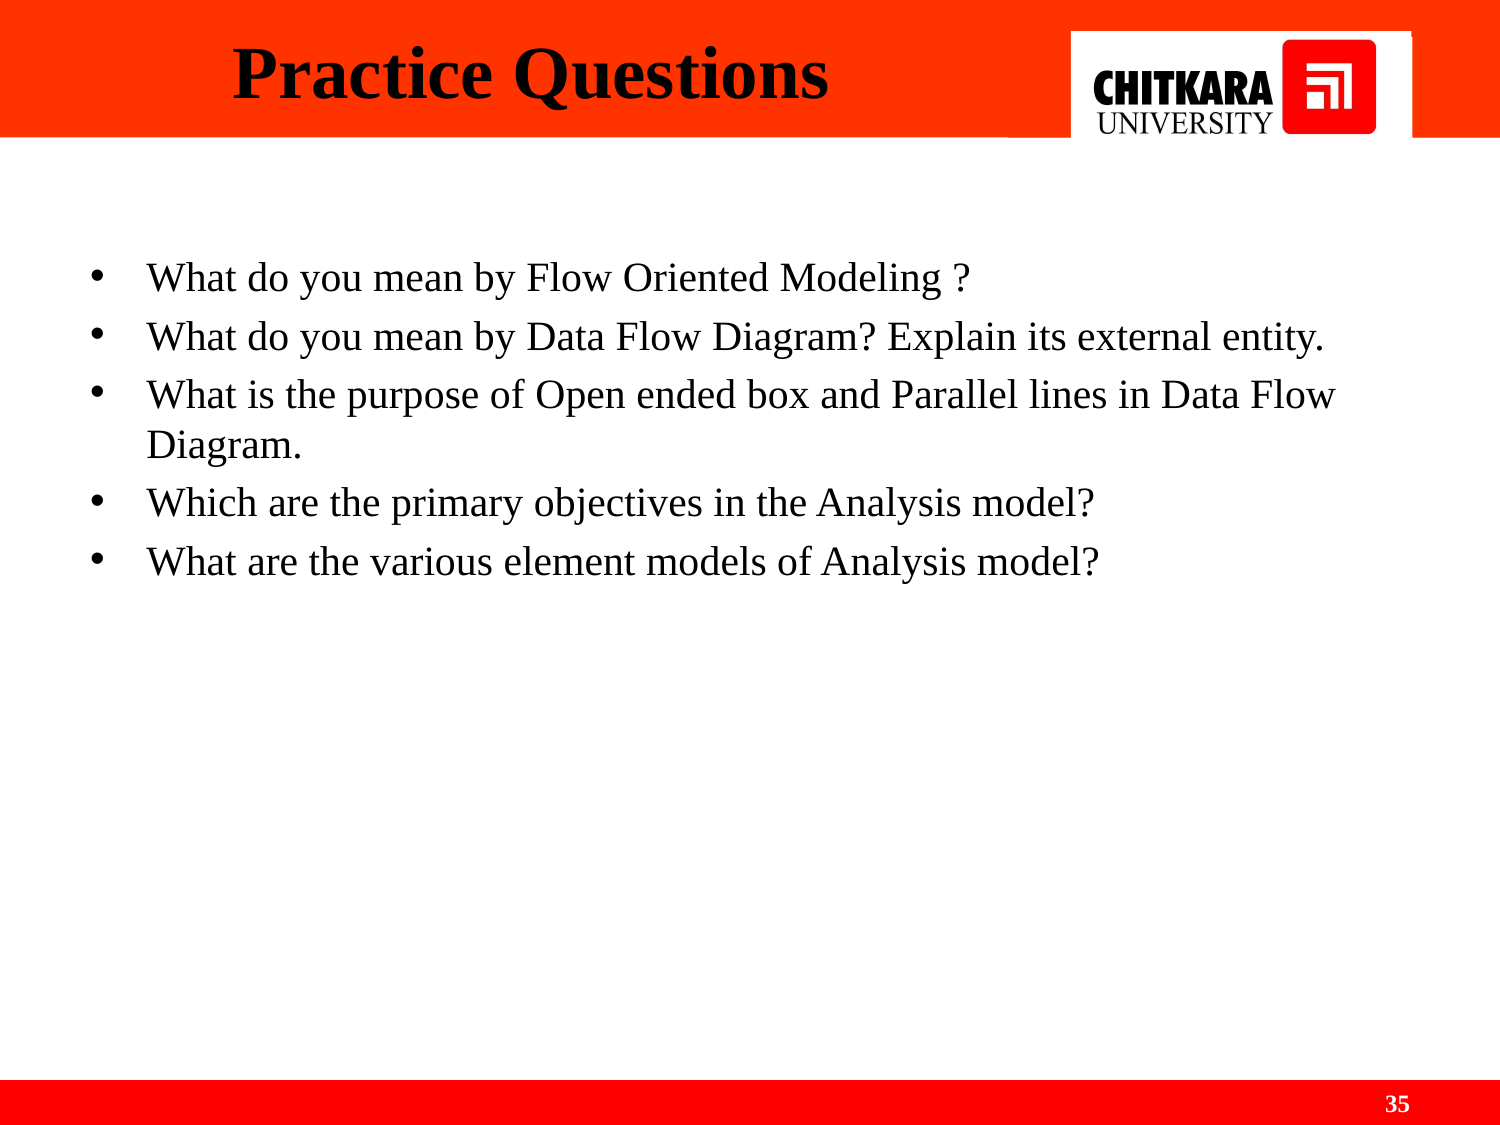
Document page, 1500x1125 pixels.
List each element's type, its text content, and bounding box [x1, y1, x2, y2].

title Practice Questions [0, 0, 1063, 138]
picture [1074, 37, 1391, 138]
list What do you mean by Flow Oriented Modeling ? What do you mean by Data Flow Diagram? Explain its external entity. What is the purpose of Open ended box and Parallel lines in Data Flow Diagram. Which are the primary objectives in the Analysis model? What are the various element models of Analysis model? [75, 242, 1425, 730]
slide_number ‹#› [1074, 1087, 1425, 1117]
